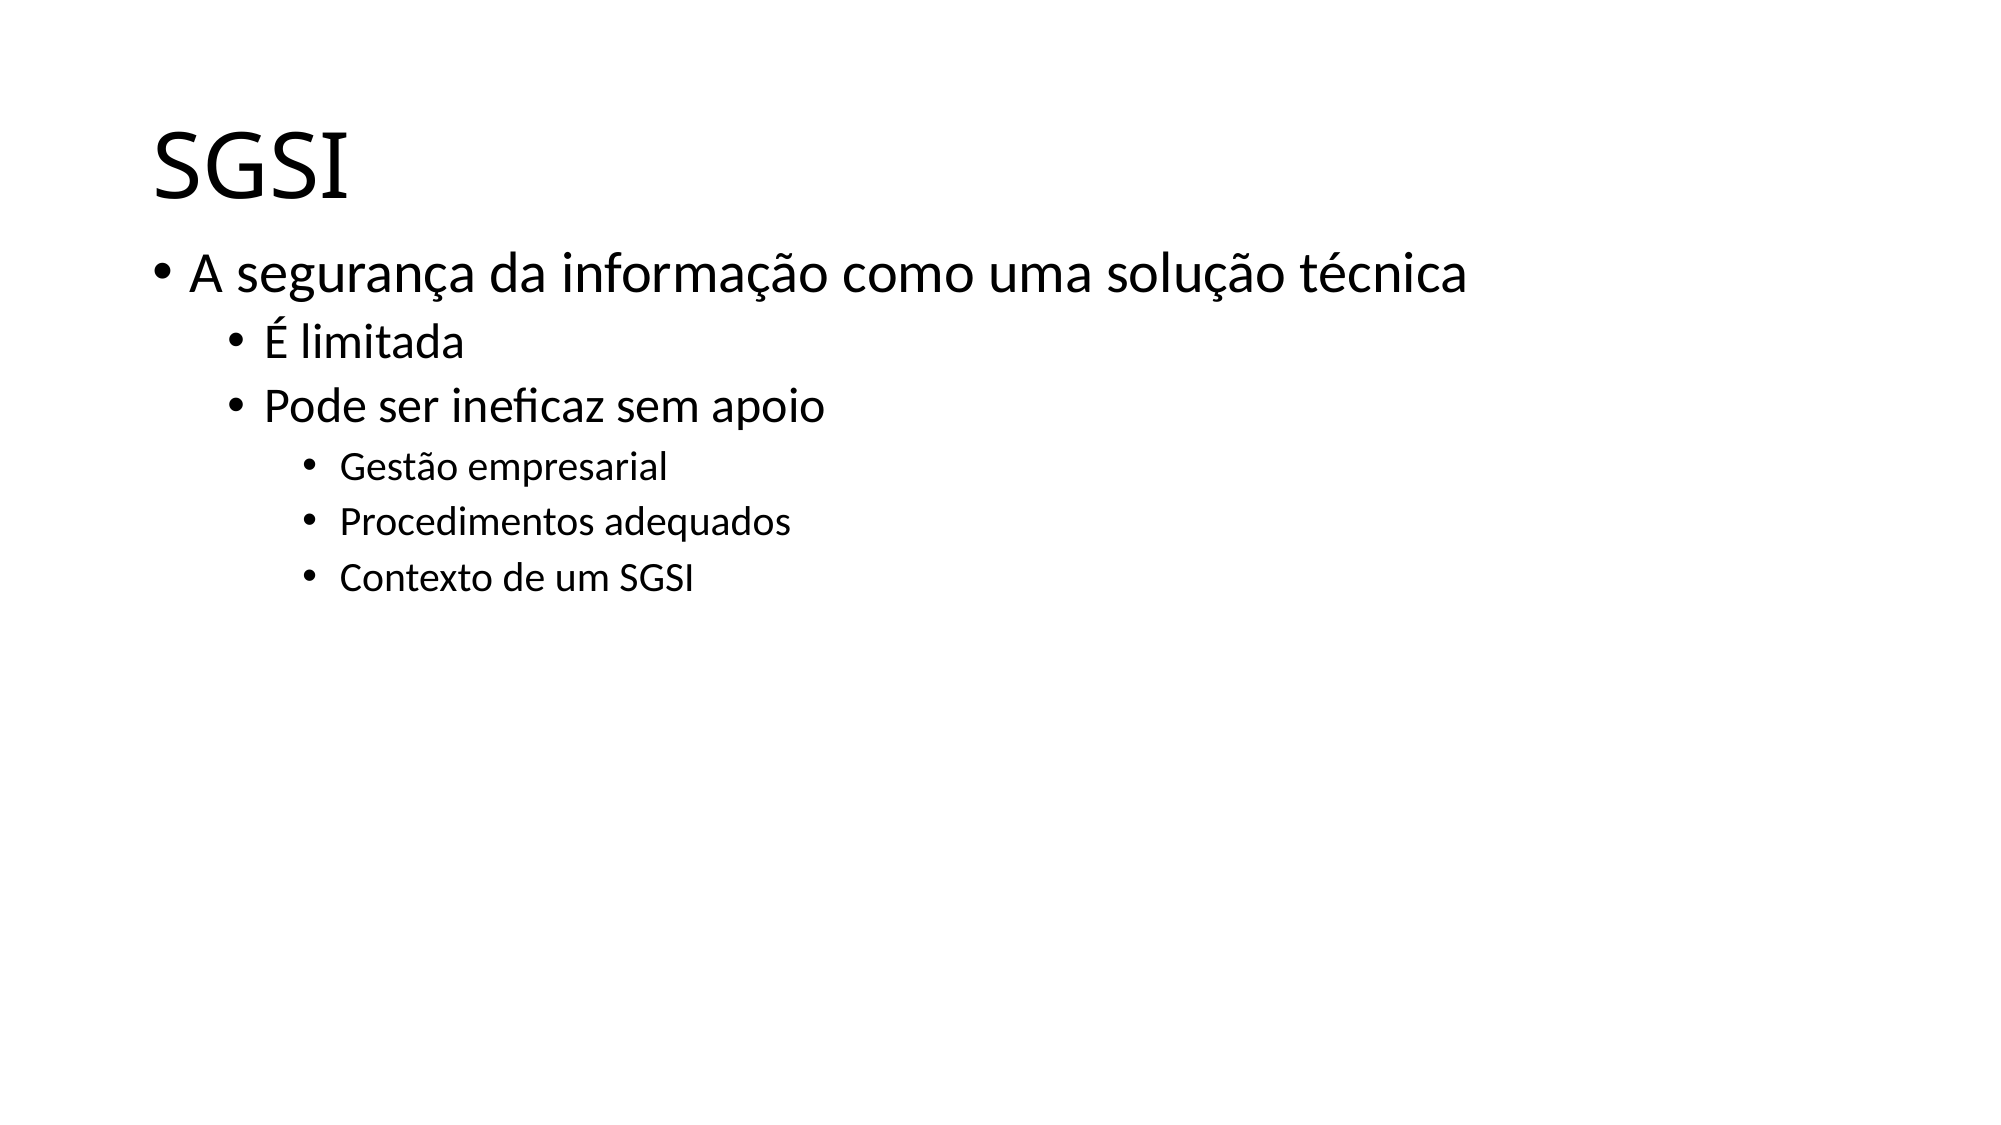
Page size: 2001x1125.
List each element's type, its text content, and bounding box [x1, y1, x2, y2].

title SGSI [137, 59, 1863, 234]
list A segurança da informação como uma solução técnica É limitada Pode ser ineficaz sem apoio Gestão empresarial Procedimentos adequados Contexto de um SGSI [137, 234, 1863, 1014]
